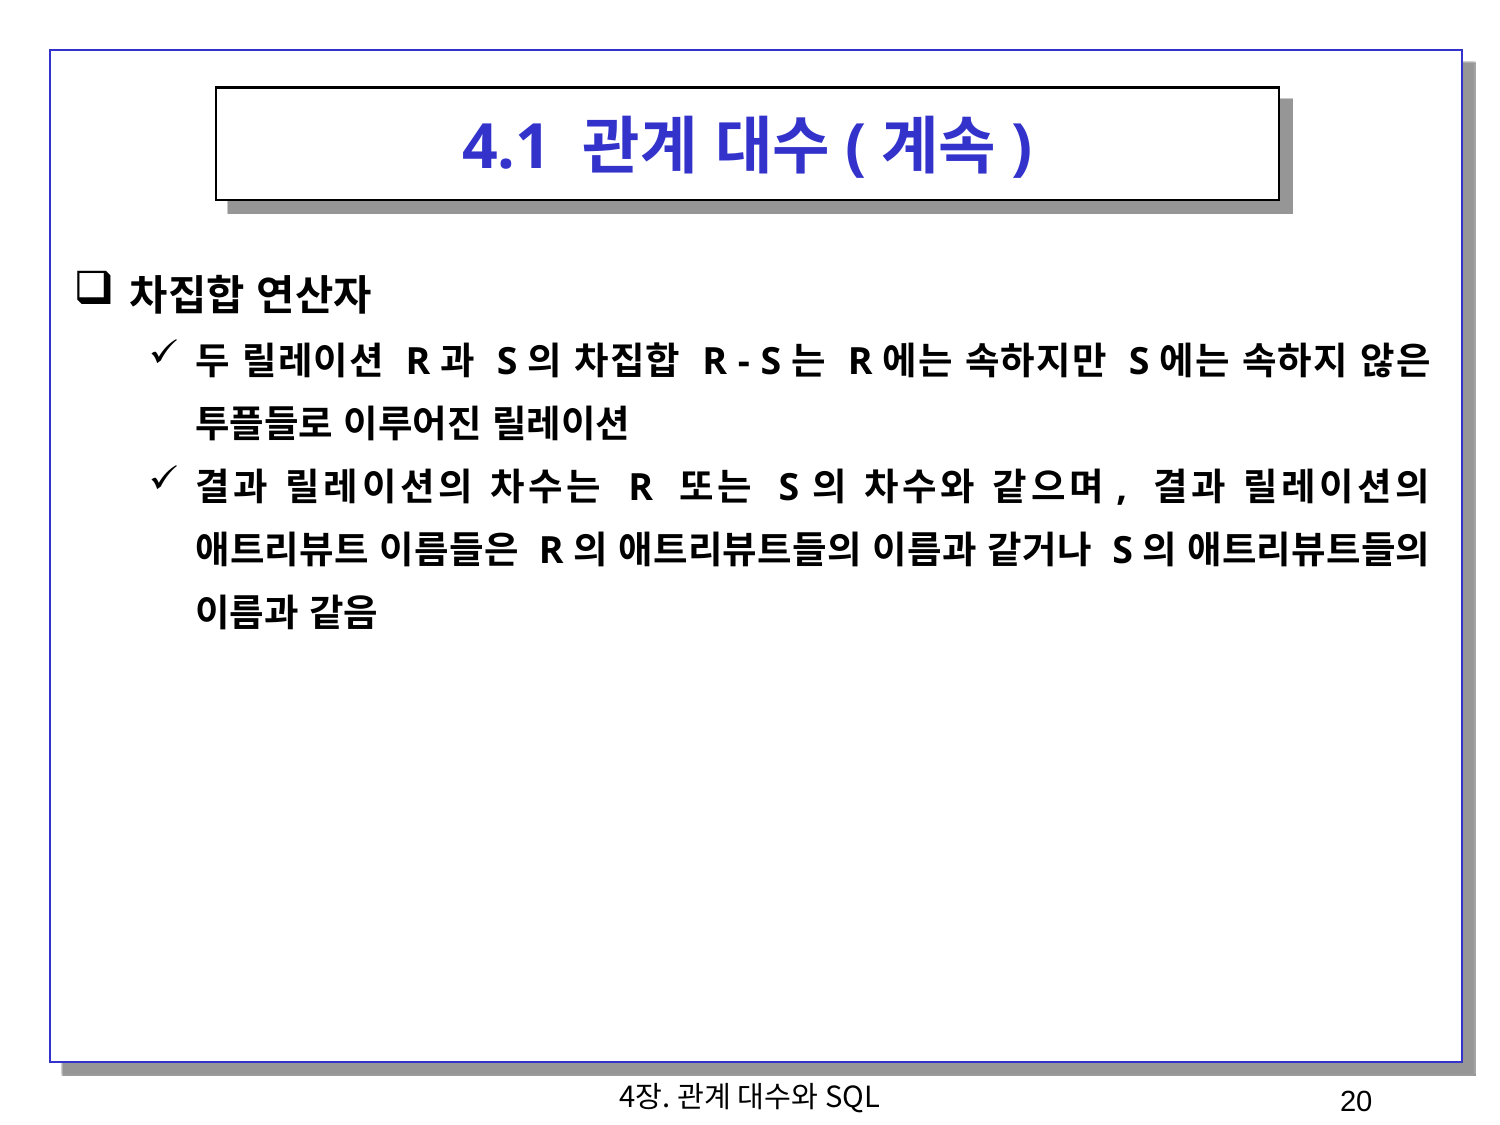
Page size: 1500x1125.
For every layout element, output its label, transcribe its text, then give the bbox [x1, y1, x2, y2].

list 차집합 연산자 두 릴레이션 R과 S의 차집합 R - S는 R에는 속하지만 S에는 속하지 않은 투플들로 이루어진 릴레이션 결과 릴레이션의 차수는 R 또는 S의 차수와 같으며, 결과 릴레이션의 애트리뷰트 이름들은 R의 애트리뷰트들의 이름과 같거나 S의 애트리뷰트들의 이름과 같음 [58, 241, 1447, 1046]
slide_number 20 [1074, 1074, 1388, 1125]
footer 4장. 관계 대수와 SQL [512, 1074, 988, 1125]
text_box 4.1 관계 대수(계속) [215, 87, 1280, 200]
